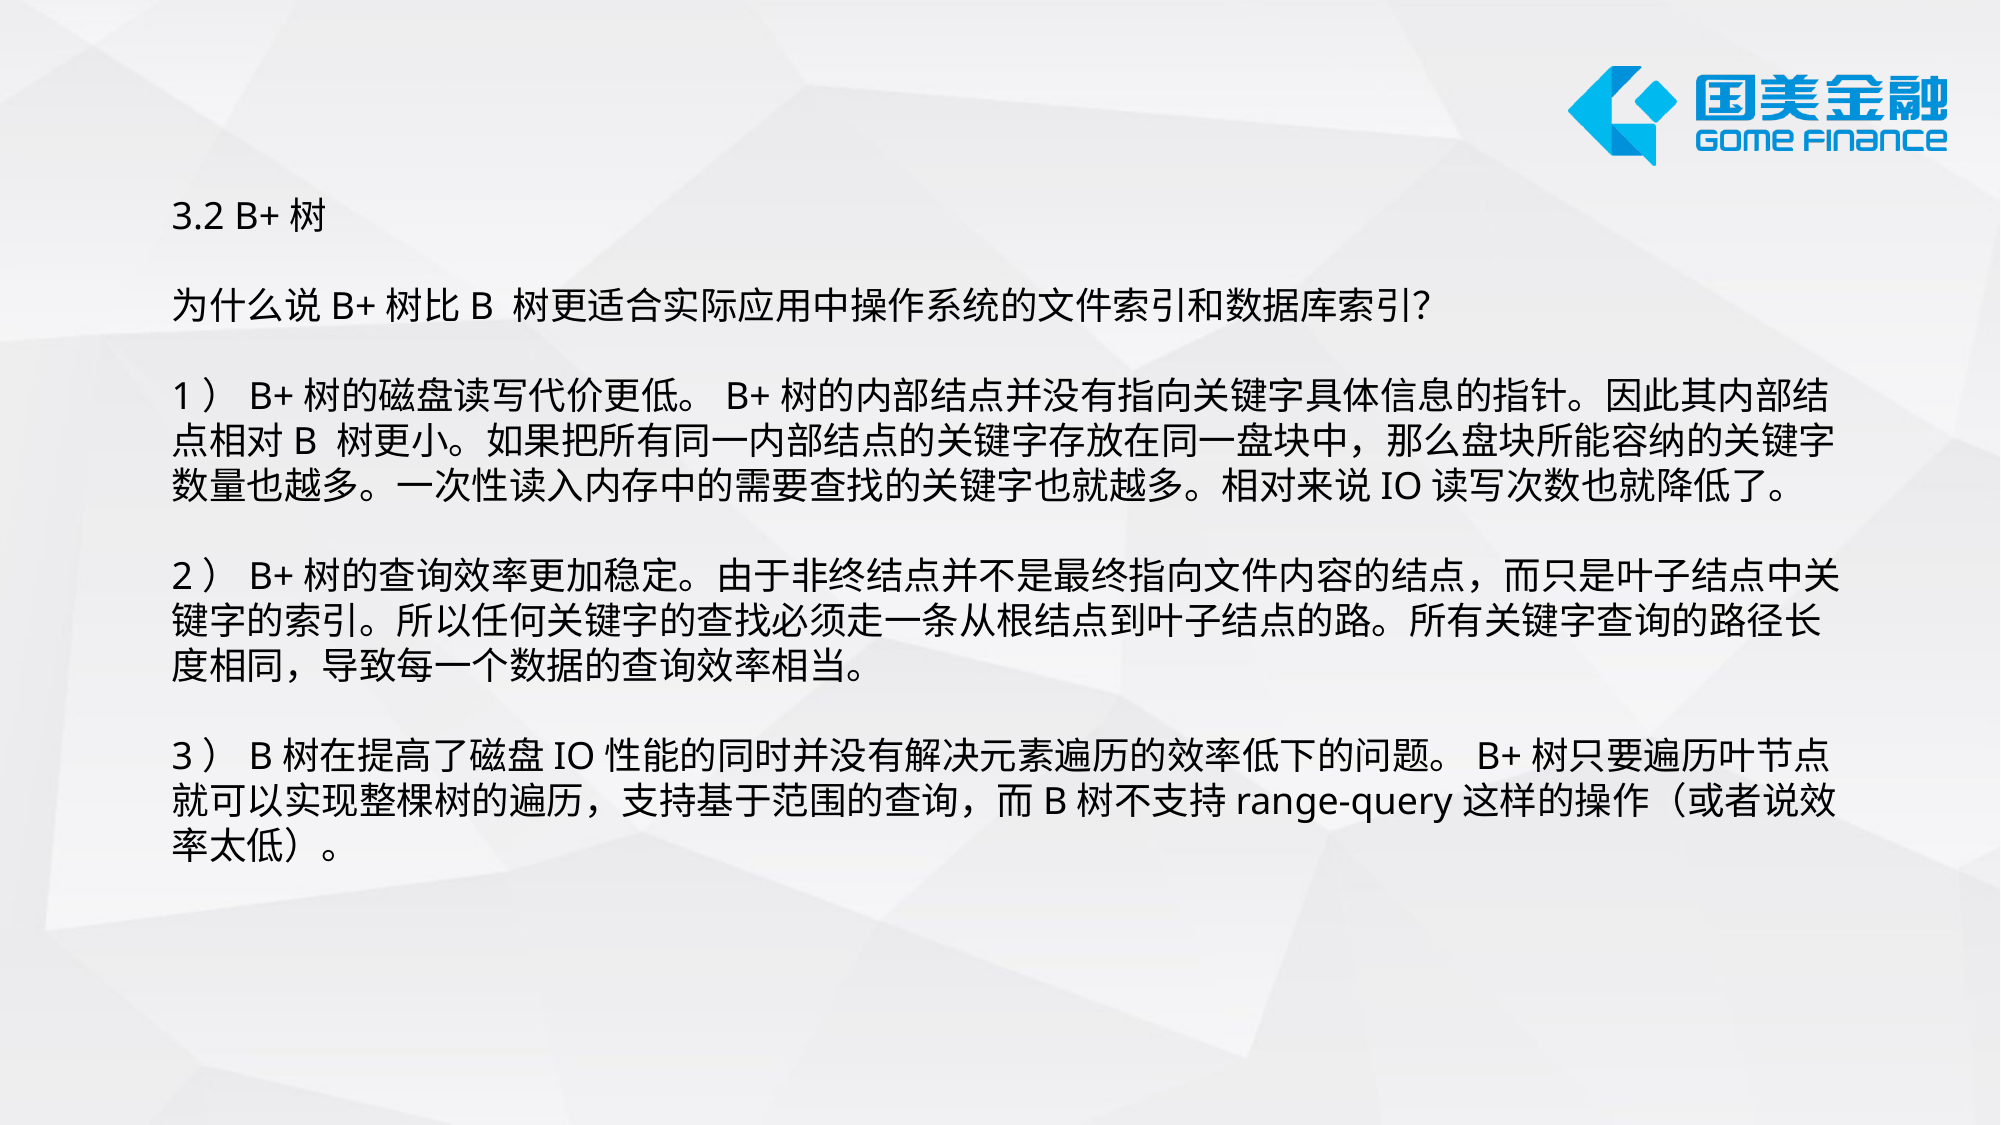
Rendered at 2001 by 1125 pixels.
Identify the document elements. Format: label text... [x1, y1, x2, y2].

text_box 3.2 B+树 为什么说B+树比B 树更适合实际应用中操作系统的文件索引和数据库索引？ 1）B+树的磁盘读写代价更低。B+树的内部结点并没有指向关键字具体信息的指针。因此其内部结点相对B 树更小。如果把所有同一内部结点的关键字存放在同一盘块中，那么盘块所能容纳的关键字数量也越多。一次性读入内存中的需要查找的关键字也就越多。相对来说IO读写次数也就降低了。 2）B+树的查询效率更加稳定。由于非终结点并不是最终指向文件内容的结点，而只是叶子结点中关键字的索引。所以任何关键字的查找必须走一条从根结点到叶子结点的路。所有关键字查询的路径长度相同，导致每一个数据的查询效率相当。 3）B树在提高了磁盘IO性能的同时并没有解决元素遍历的效率低下的问题。B+树只要遍历叶节点就可以实现整棵树的遍历，支持基于范围的查询，而B树不支持range-query这样的操作（或者说效率太低）。 [164, 184, 1851, 875]
picture [0, 0, 2001, 1125]
